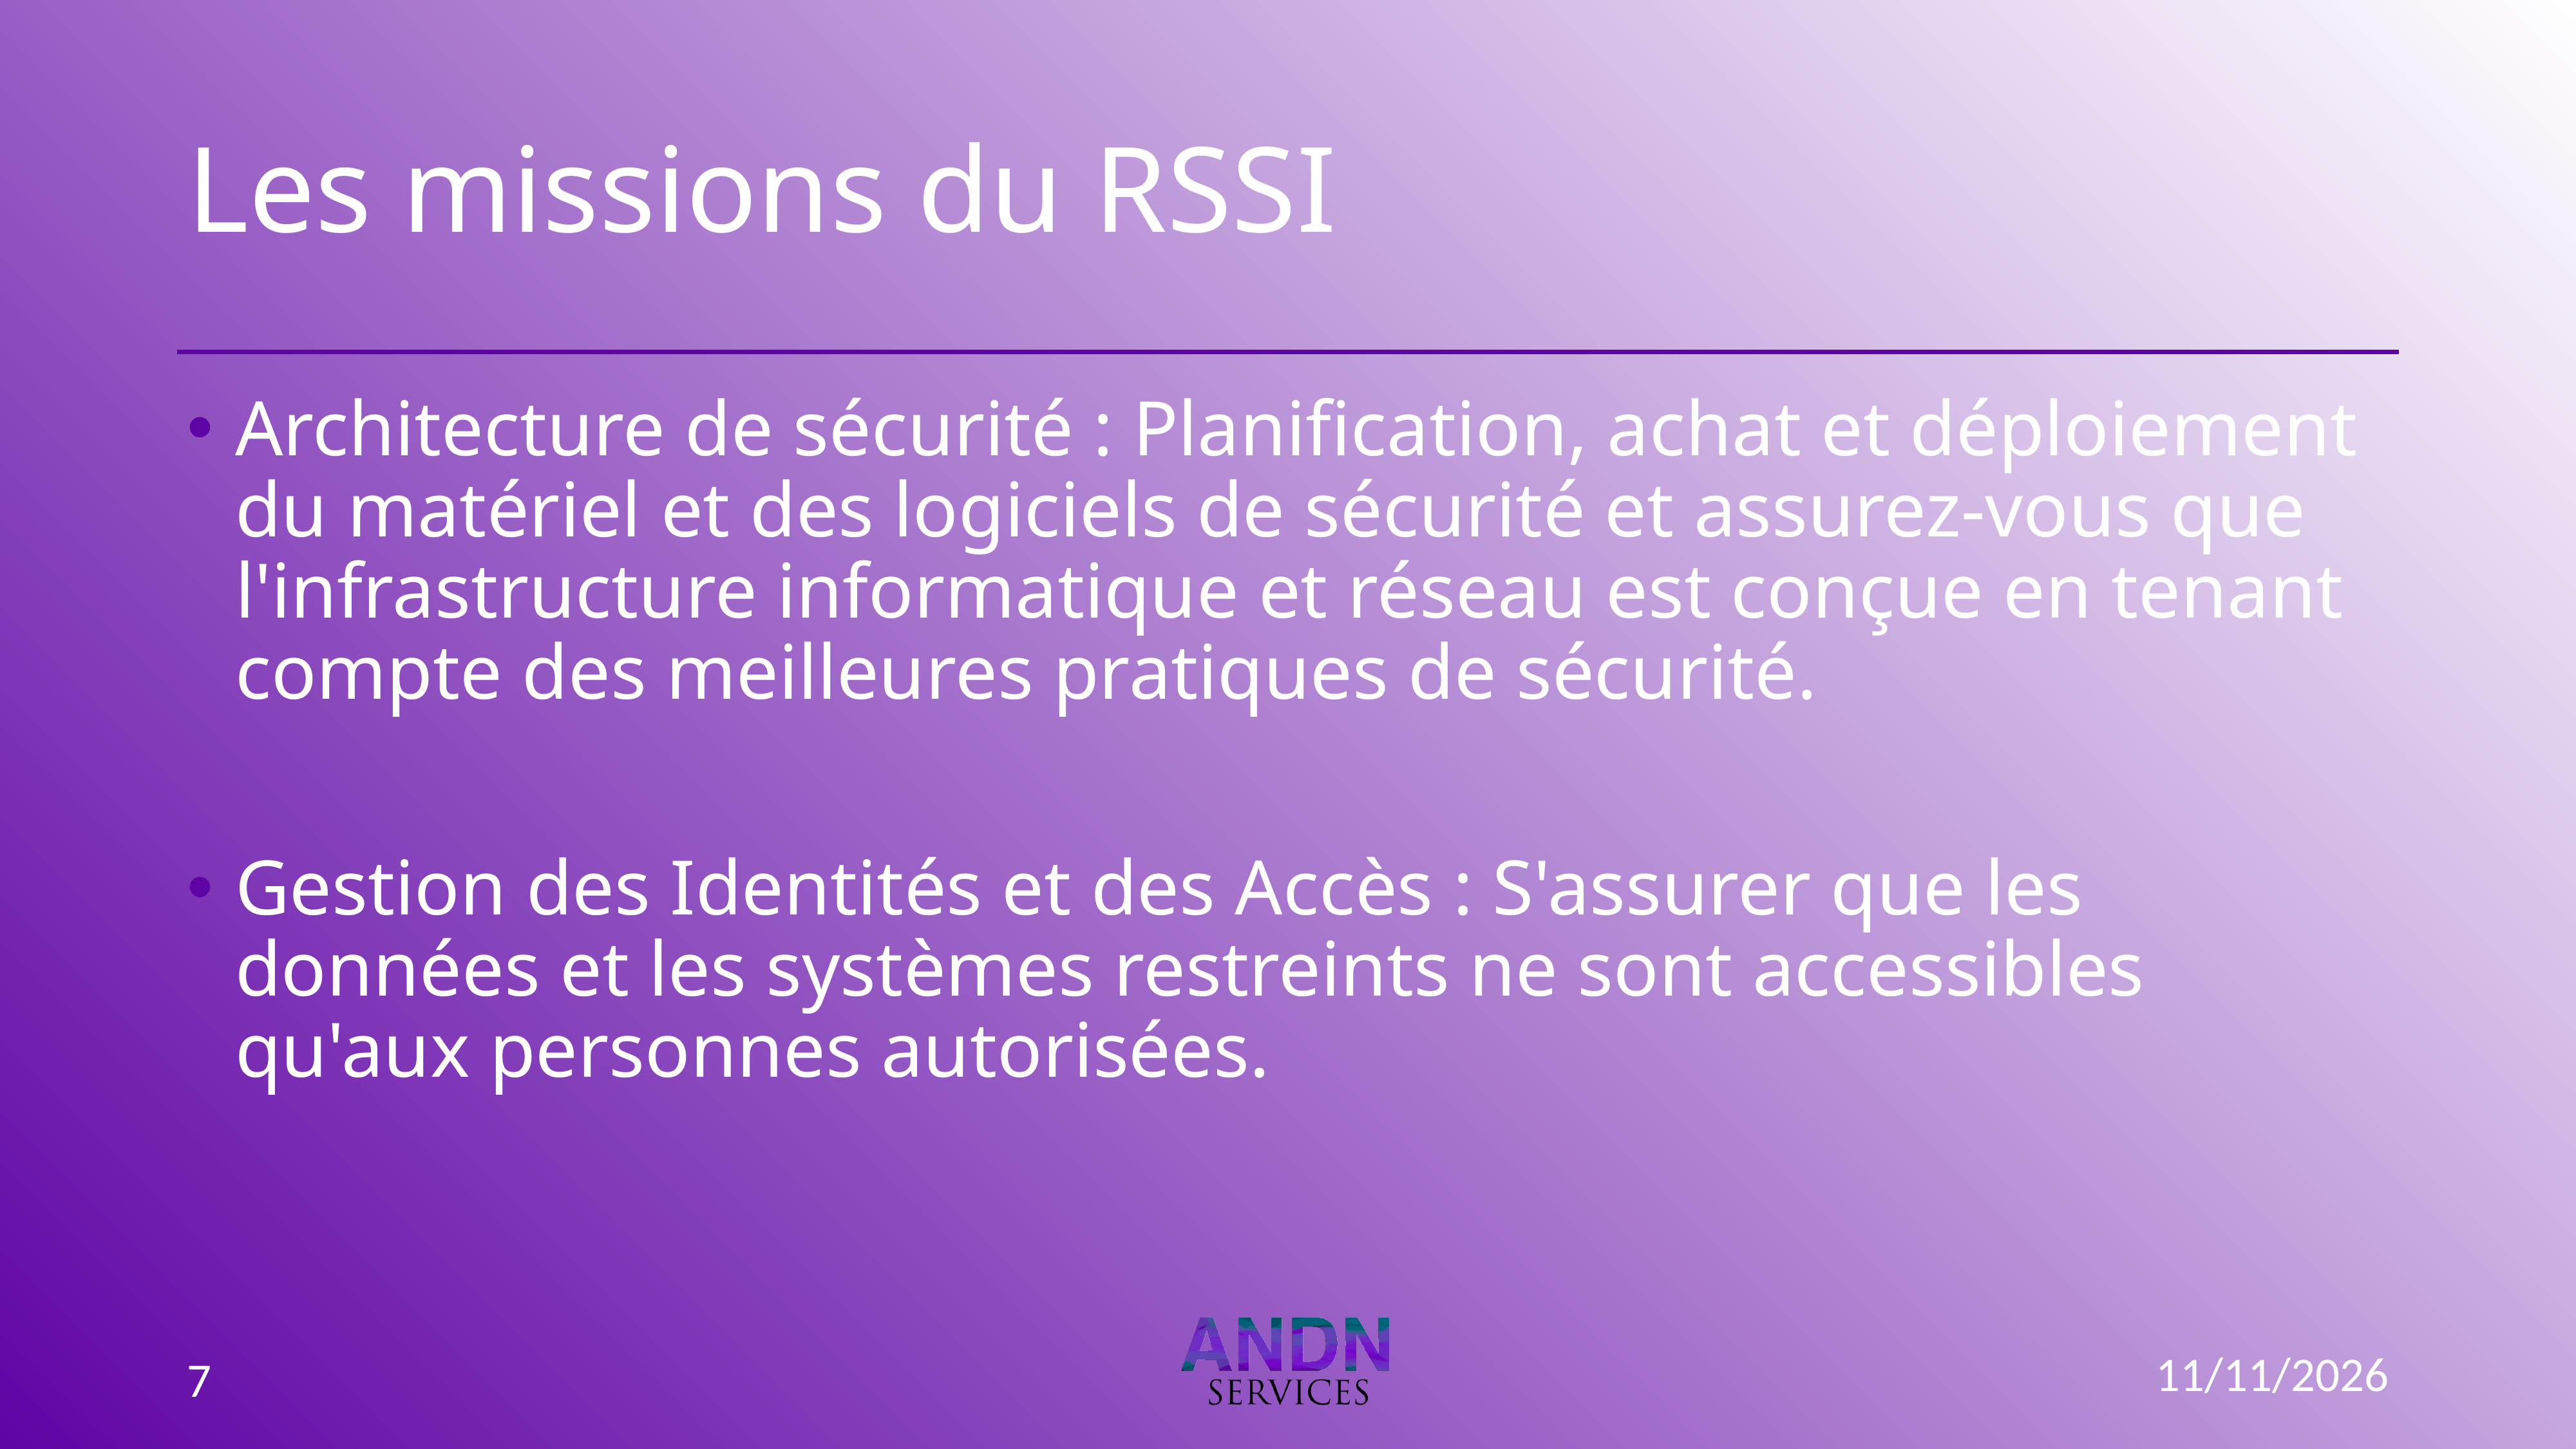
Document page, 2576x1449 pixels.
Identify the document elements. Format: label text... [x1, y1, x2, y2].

list Architecture de sécurité : Planification, achat et déploiement du matériel et des logiciels de sécurité et assurez-vous que l'infrastructure informatique et réseau est conçue en tenant compte des meilleures pratiques de sécurité. Gestion des Identités et des Accès : S'assurer que les données et les systèmes restreints ne sont accessibles qu'aux personnes autorisées. [177, 385, 2399, 1305]
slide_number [2075, 1333, 2399, 1411]
title Les missions du RSSI [177, 77, 2399, 310]
picture [1120, 1305, 1456, 1449]
slide_number 7 [177, 1339, 305, 1416]
